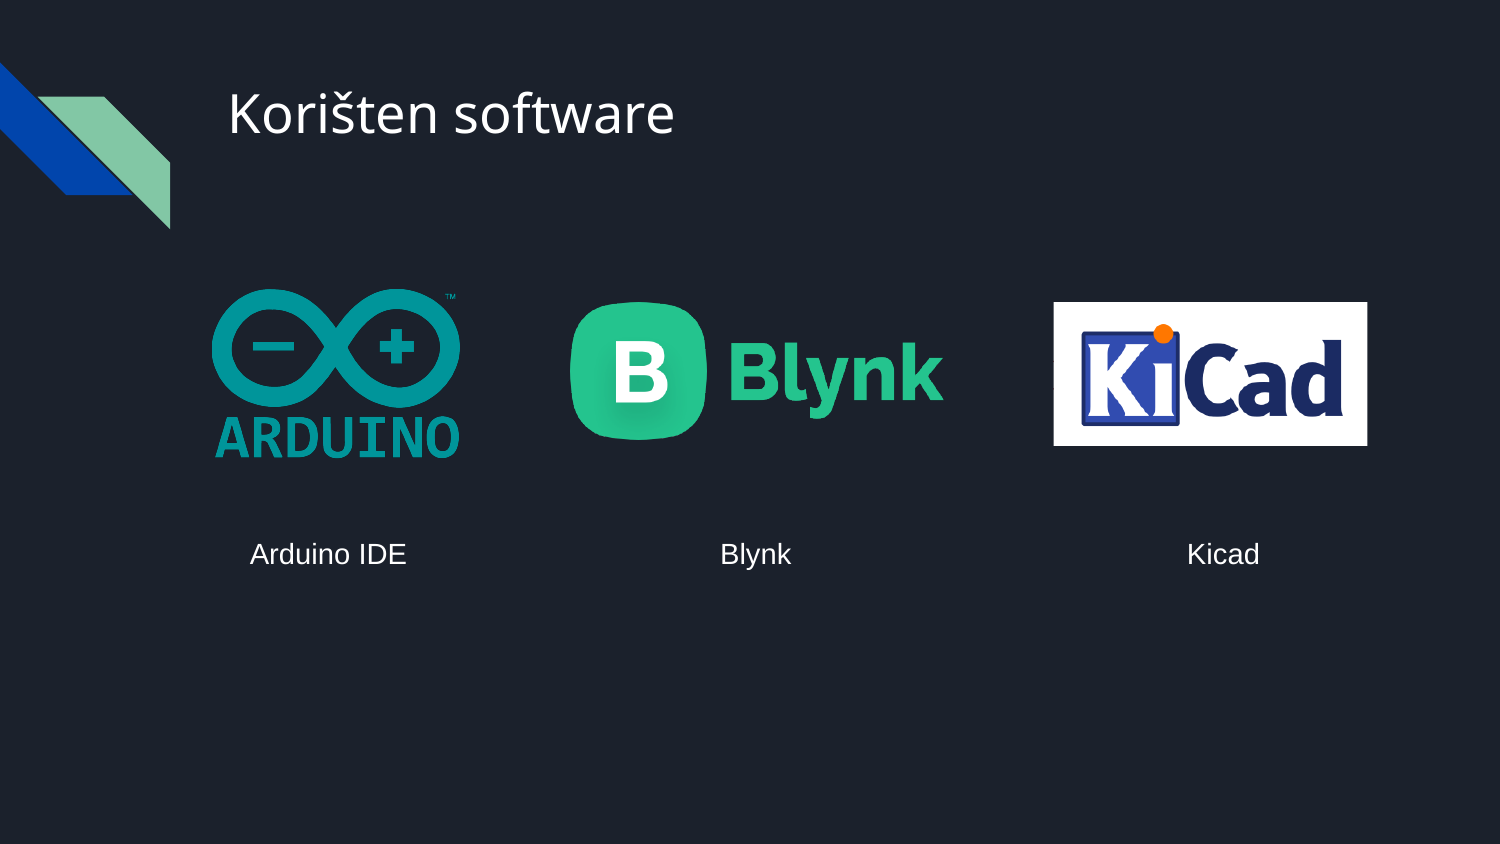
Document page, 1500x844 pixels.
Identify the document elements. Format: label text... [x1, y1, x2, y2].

picture [570, 302, 944, 446]
picture [1053, 302, 1368, 446]
list Arduino IDE Blynk Kicad [144, 515, 1368, 735]
picture [212, 289, 461, 459]
title Korišten software [212, 64, 1368, 215]
